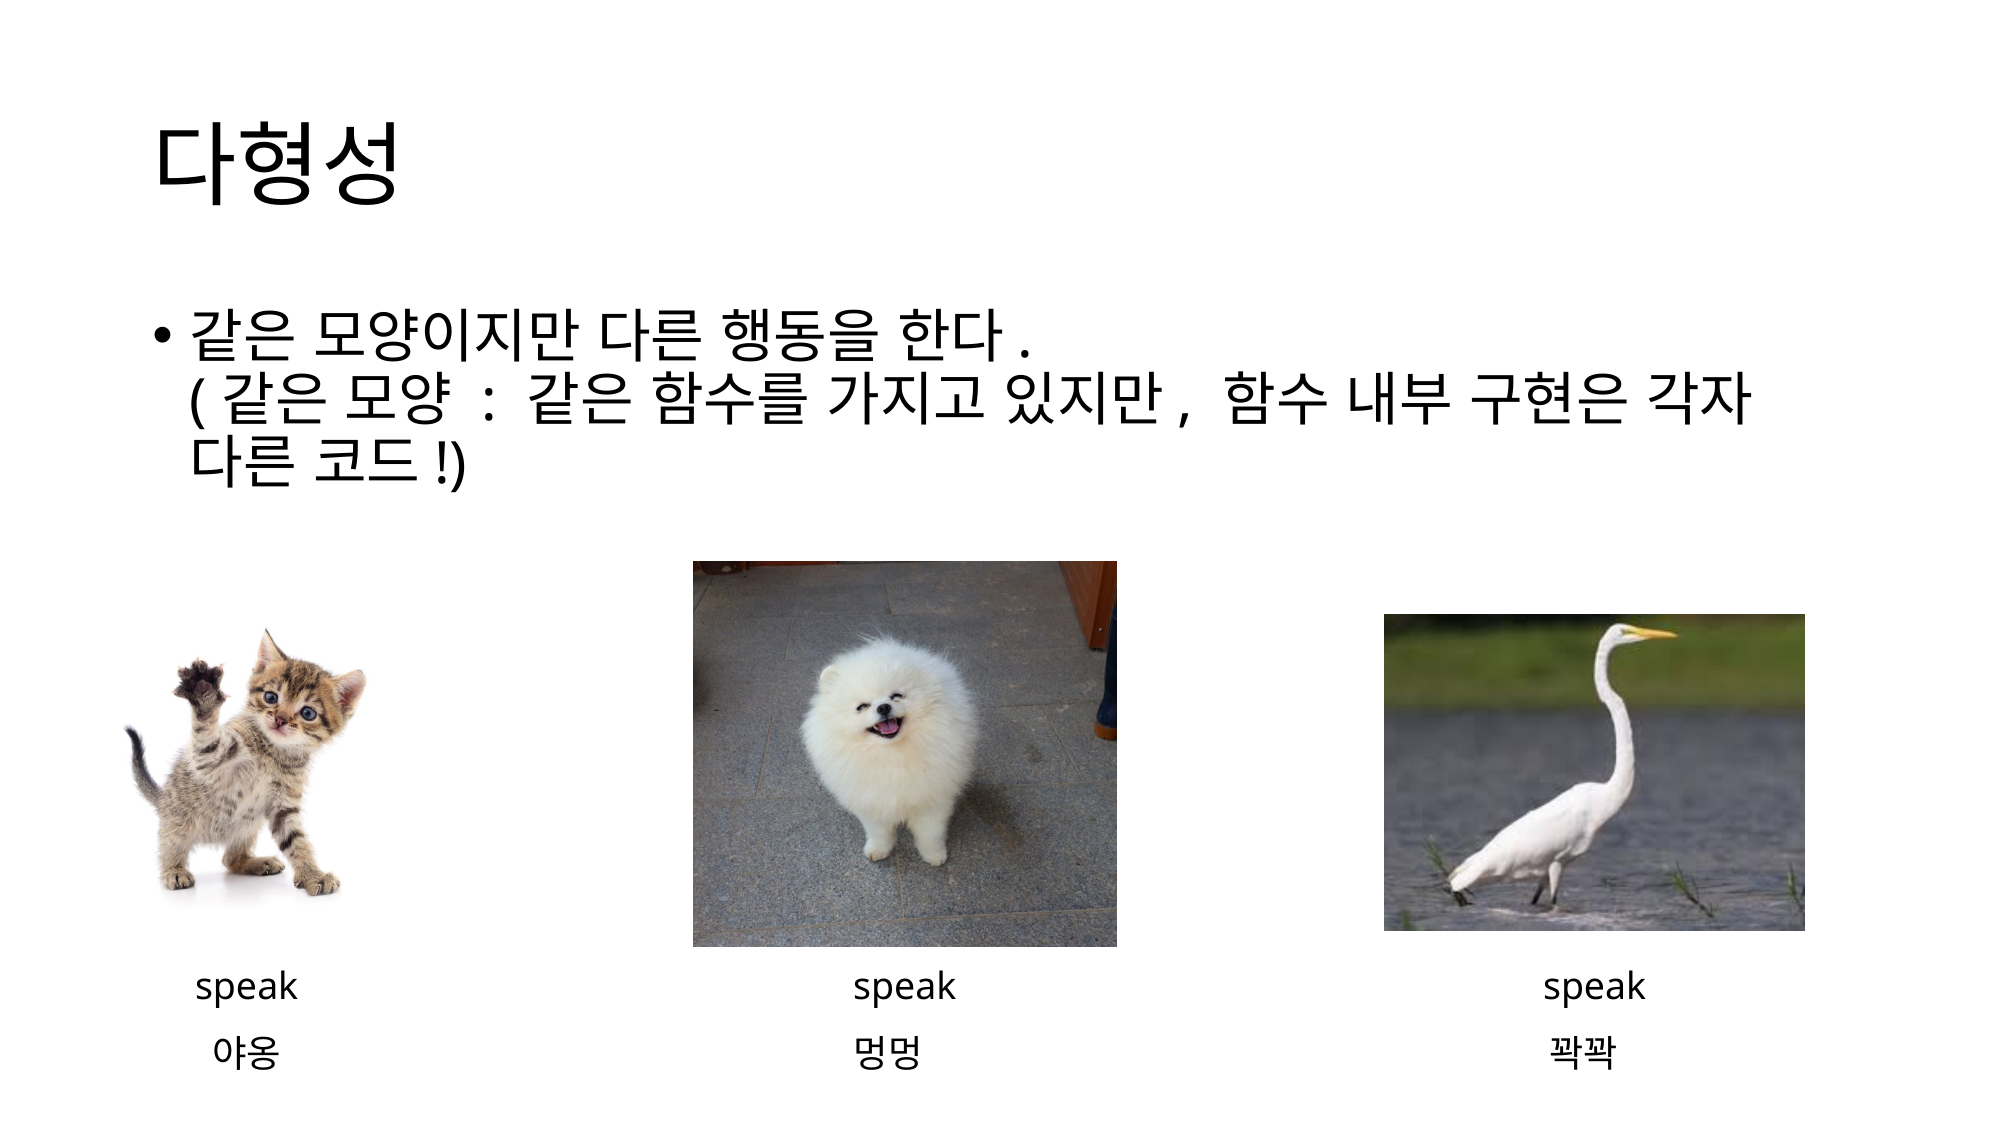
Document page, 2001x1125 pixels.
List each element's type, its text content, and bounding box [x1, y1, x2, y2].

list 같은 모양이지만 다른 행동을 한다. (같은 모양 : 같은 함수를 가지고 있지만, 함수 내부 구현은 각자 다른 코드!) [137, 299, 1863, 580]
text_box 꽉꽉 [1377, 1022, 1790, 1083]
text_box speak [829, 955, 980, 1015]
picture [94, 600, 400, 928]
text_box speak [1519, 955, 1670, 1015]
text_box 야옹 [74, 1022, 419, 1083]
text_box 멍멍 [682, 1022, 1095, 1083]
title 다형성 [137, 59, 1863, 278]
picture [693, 561, 1117, 947]
text_box speak [171, 955, 322, 1015]
picture [1384, 614, 1805, 931]
